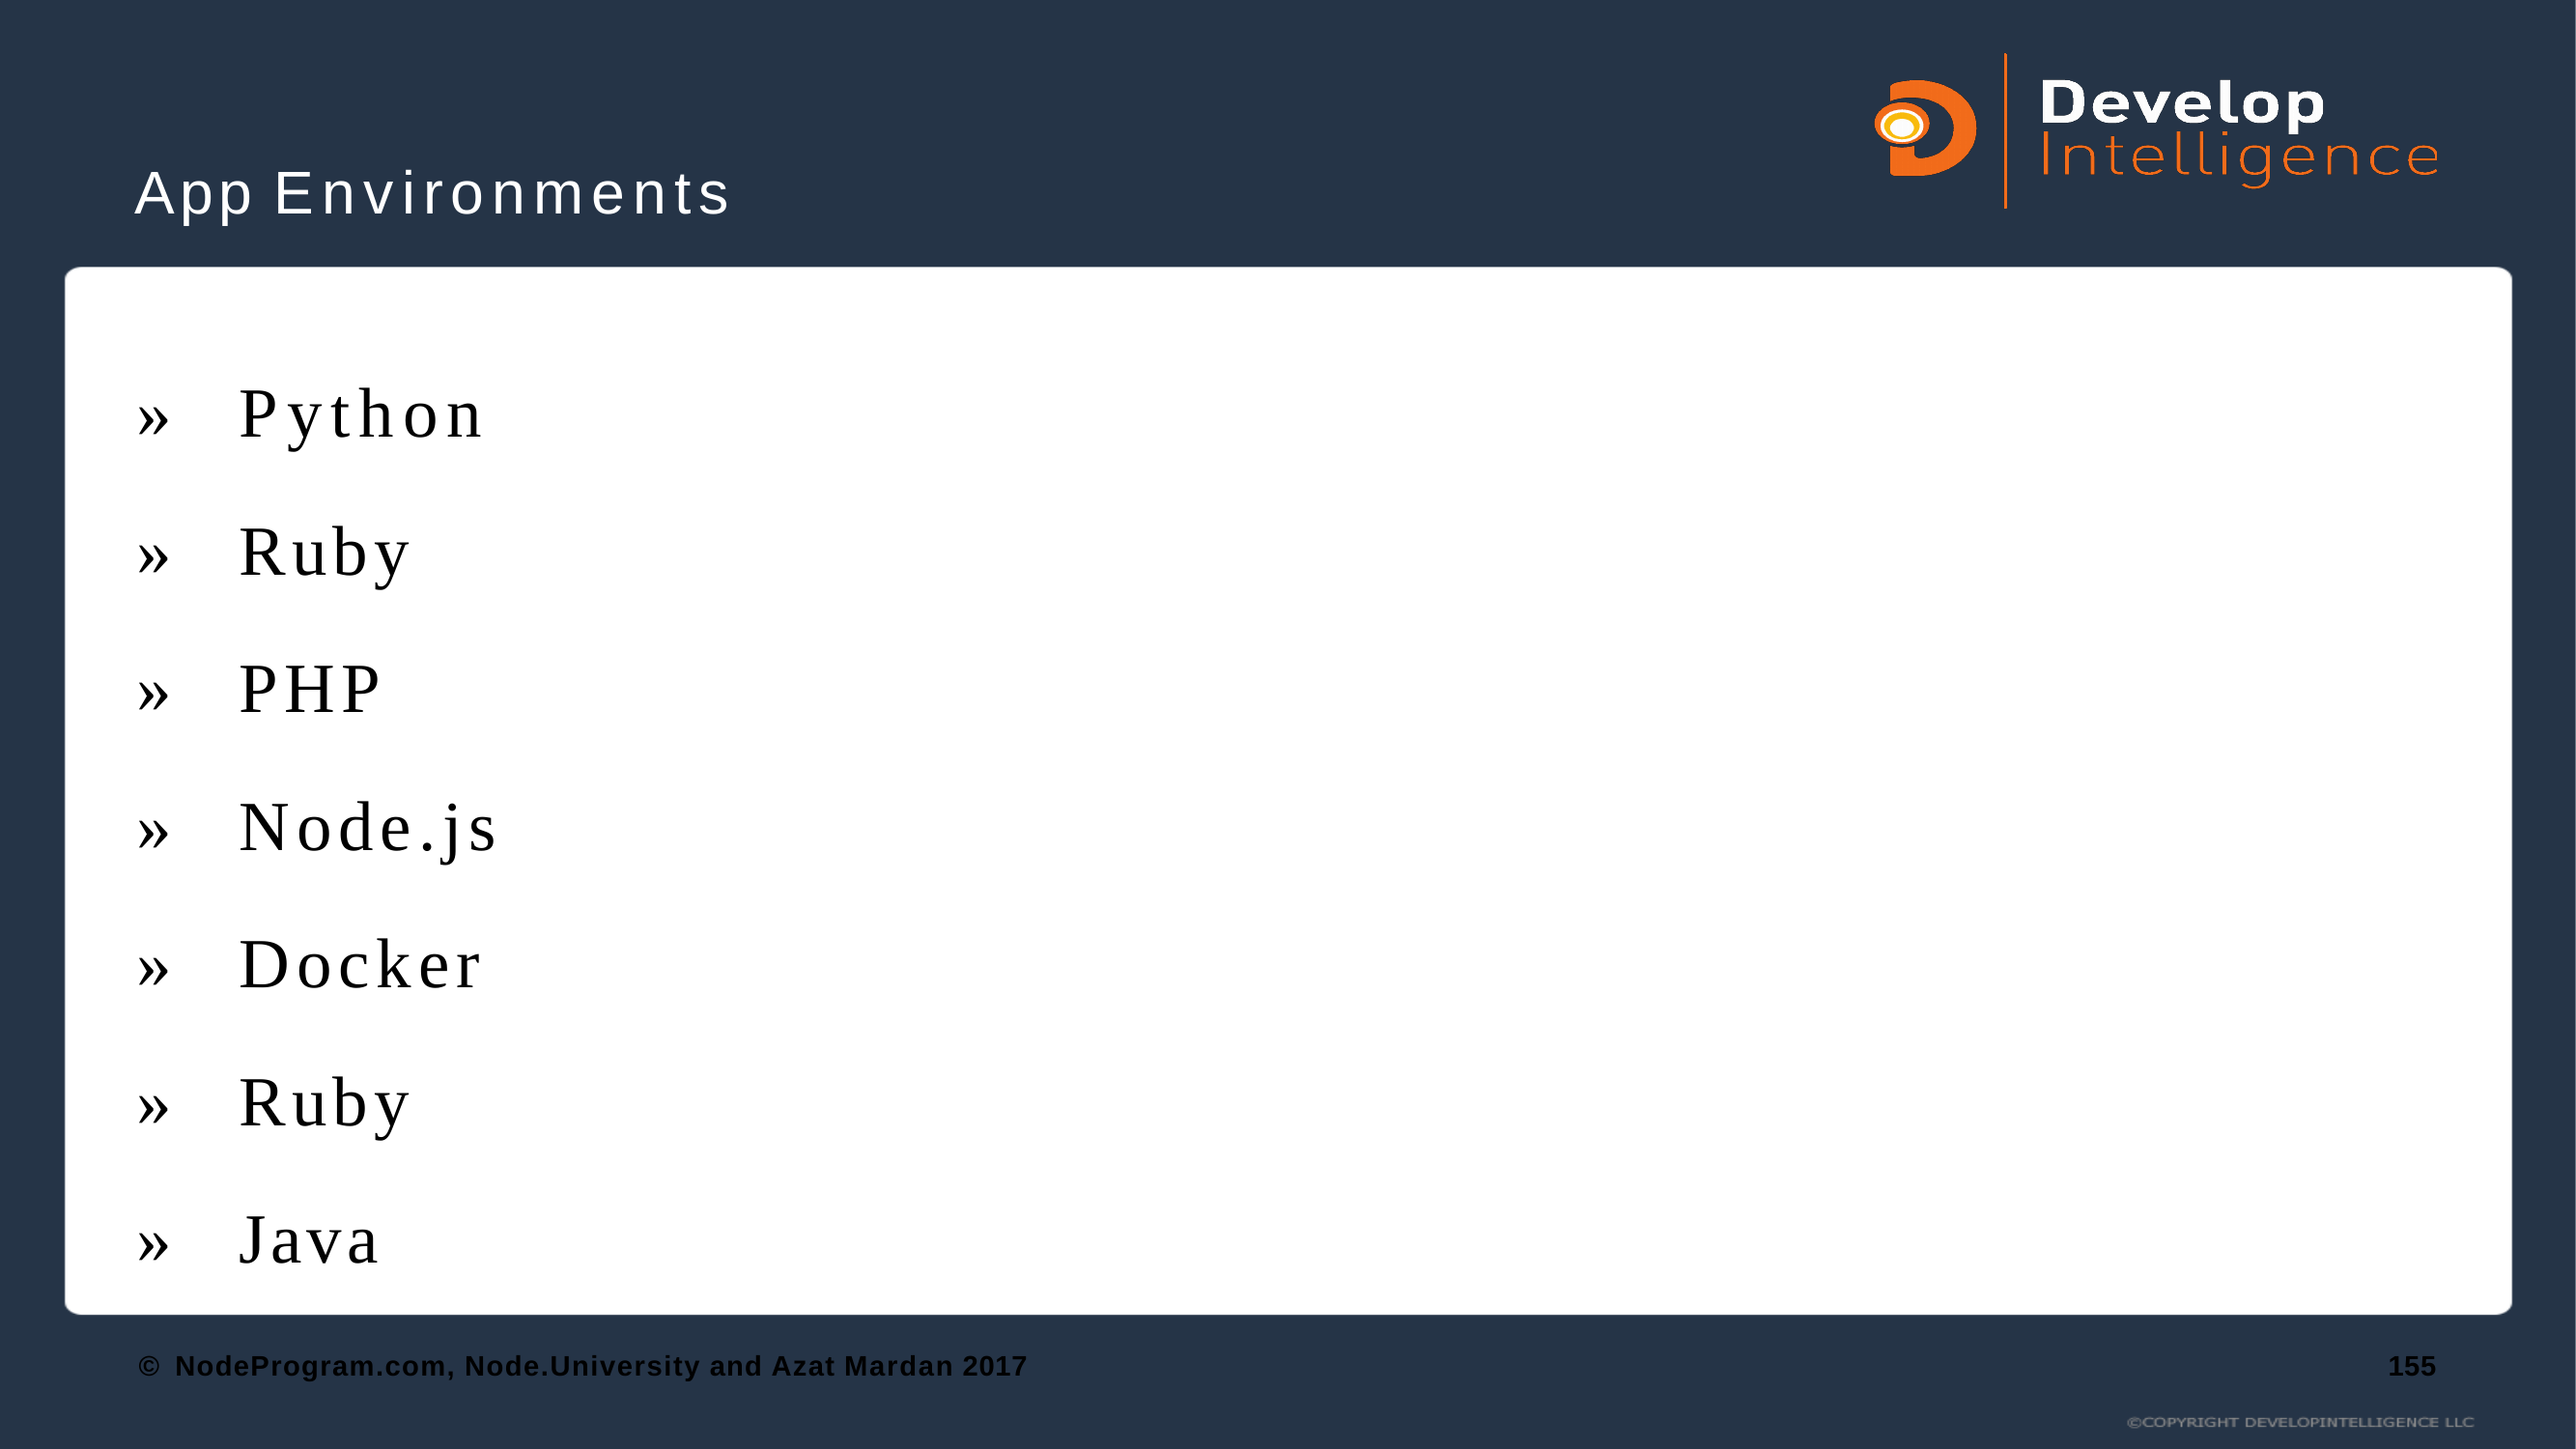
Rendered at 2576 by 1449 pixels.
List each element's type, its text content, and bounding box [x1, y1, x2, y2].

text_box 155 [2384, 1347, 2442, 1382]
text_box » Python » Ruby » PHP » Node.js » Docker » Ruby » Java [134, 364, 505, 1278]
picture [0, 0, 2576, 1449]
title App Environments [132, 67, 1411, 312]
footer © NodeProgram.com, Node.University and Azat Mardan 2017 [136, 1347, 1034, 1449]
